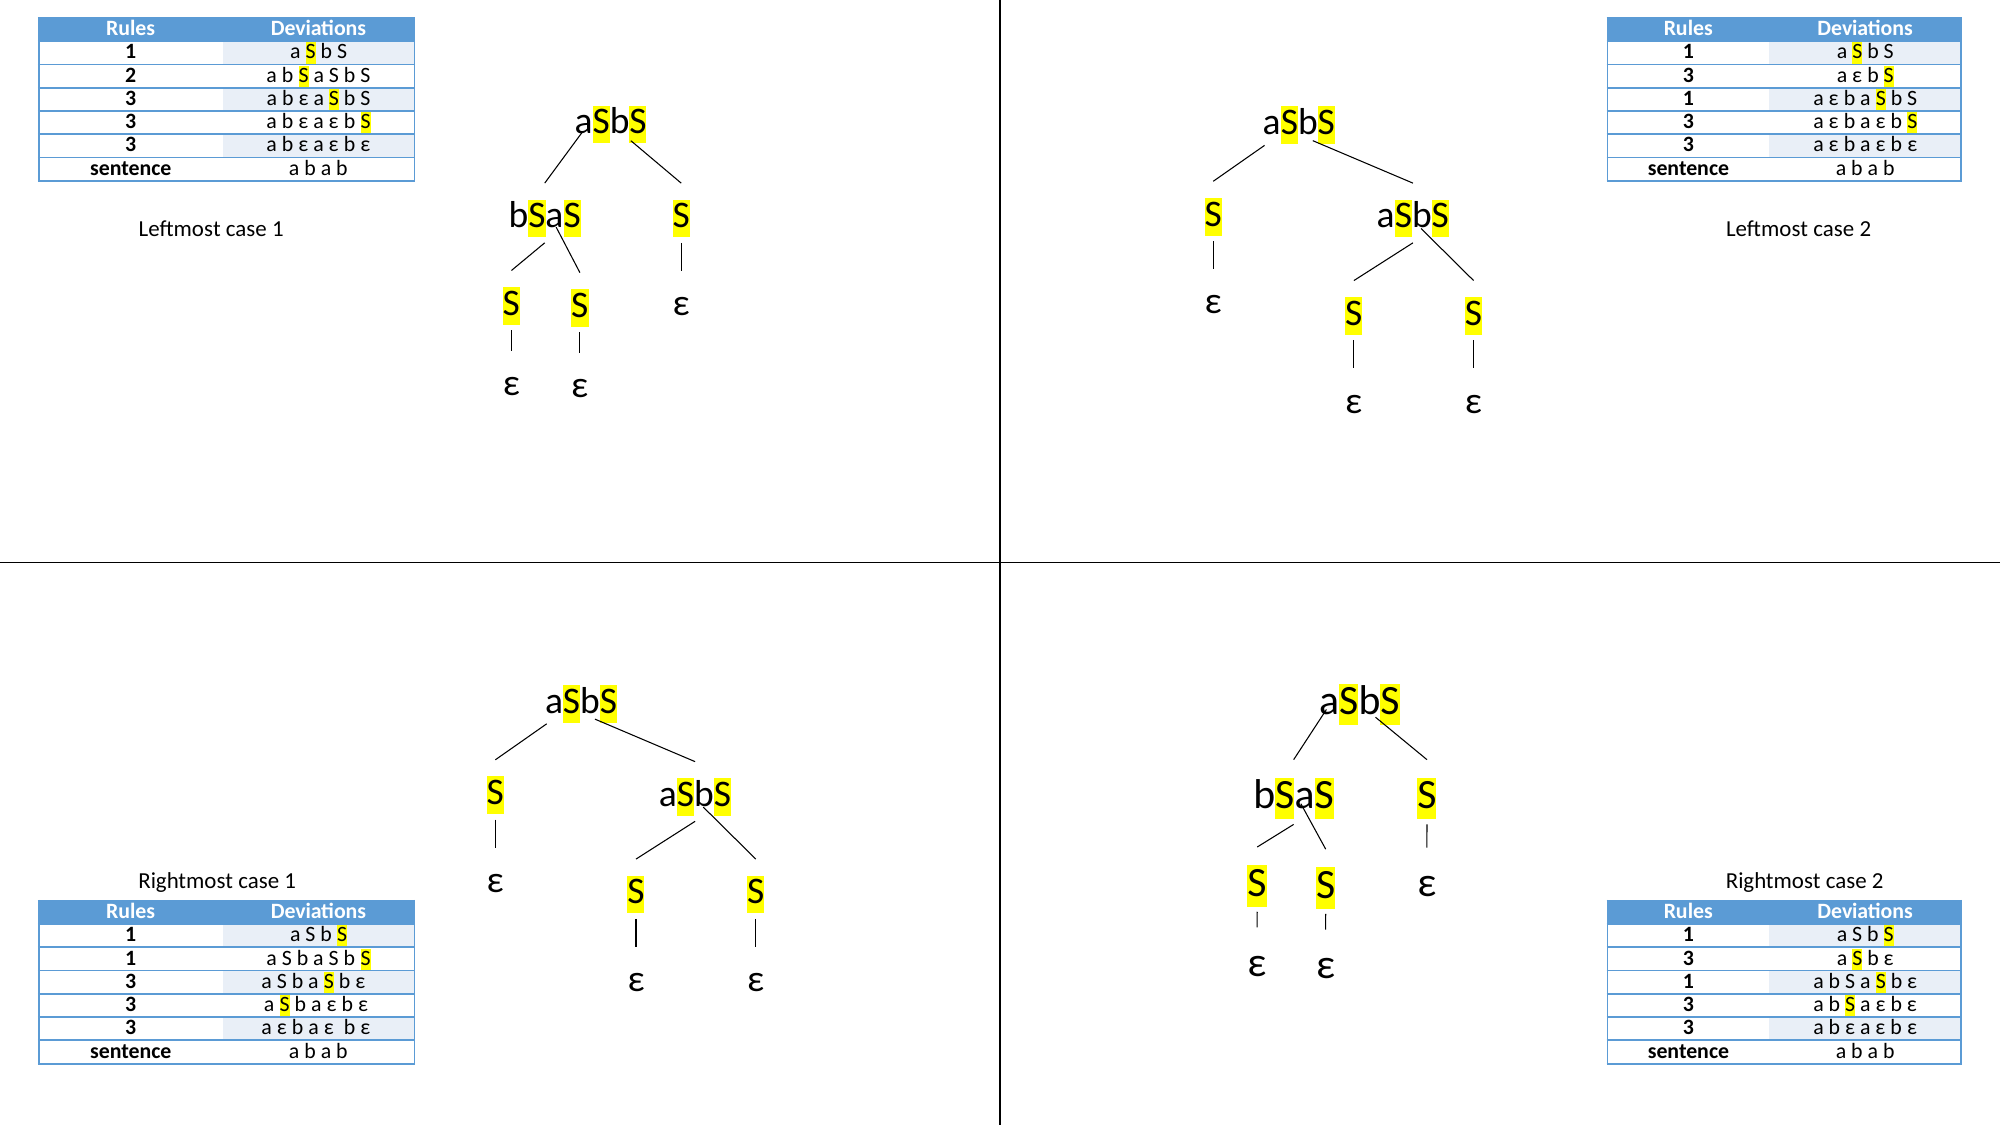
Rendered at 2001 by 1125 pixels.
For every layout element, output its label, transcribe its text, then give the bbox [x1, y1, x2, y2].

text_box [1353, 243, 1413, 281]
table_cell a S b S [223, 925, 414, 946]
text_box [471, 759, 520, 909]
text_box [636, 822, 696, 859]
text_box Leftmost case 2 [1711, 205, 1887, 248]
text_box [495, 723, 547, 760]
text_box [1402, 759, 1452, 914]
text_box bSaS [1238, 759, 1349, 825]
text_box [1257, 825, 1294, 847]
text_box aSbS [1248, 89, 1350, 150]
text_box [1293, 709, 1327, 760]
table_cell 1 [1608, 971, 1769, 993]
table_cell a b S a S b S [223, 65, 414, 87]
table_header Deviations [1769, 902, 1960, 923]
text_box S [556, 272, 604, 333]
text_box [657, 183, 706, 332]
text_box aSbS [1361, 183, 1464, 243]
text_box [1330, 280, 1378, 429]
table_header Rules [1608, 902, 1769, 923]
table_cell 1 [1608, 925, 1769, 946]
table_cell a S b S [1769, 42, 1960, 64]
table_cell 1 [40, 42, 223, 64]
table_cell 3 [40, 971, 223, 993]
table_header Rules [40, 19, 223, 40]
table_cell a b S a S b ε [1769, 971, 1960, 993]
table_cell 3 [1608, 112, 1769, 133]
table_cell 3 [40, 135, 223, 157]
table_cell a S b S [1769, 925, 1960, 946]
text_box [1449, 280, 1498, 429]
table_cell a ε b S [1769, 65, 1960, 87]
text_box ε [556, 352, 604, 413]
text_box aSbS [530, 668, 633, 728]
table_cell a b ε a ε b ε [223, 135, 414, 157]
table_cell 3 [40, 995, 223, 1016]
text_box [1312, 140, 1413, 184]
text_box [1300, 803, 1326, 850]
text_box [511, 243, 545, 271]
table_cell 3 [40, 89, 223, 110]
table_cell sentence [1608, 158, 1769, 180]
text_box S [1301, 849, 1351, 914]
table_cell 2 [40, 65, 223, 87]
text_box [1189, 181, 1238, 330]
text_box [703, 806, 756, 859]
table_cell a ε b a S b S [1769, 89, 1960, 110]
table_cell a b ε a ε b ε [1769, 1018, 1960, 1039]
table_cell sentence [40, 158, 223, 180]
table_cell a S b S [223, 42, 414, 64]
text_box bSaS [493, 183, 596, 243]
table_cell a b a b [1769, 1041, 1960, 1063]
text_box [630, 140, 682, 184]
text_box ε [488, 350, 535, 411]
table_cell sentence [1608, 1041, 1769, 1063]
text_box S [487, 270, 535, 331]
text_box ε [1232, 927, 1282, 993]
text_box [594, 719, 696, 762]
table_cell a b a b [223, 1041, 414, 1063]
table_header Deviations [1769, 19, 1960, 40]
table_cell a ε b a ε b S [1769, 112, 1960, 133]
table_cell 3 [1608, 65, 1769, 87]
table_cell 1 [40, 925, 223, 946]
text_box aSbS [644, 761, 747, 822]
text_box Rightmost case 2 [1711, 857, 1899, 901]
table_cell a ε b a ε b ε [223, 1018, 414, 1039]
text_box S [1232, 847, 1282, 912]
table_header Deviations [223, 902, 414, 923]
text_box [1421, 228, 1474, 281]
text_box aSbS [1304, 665, 1415, 731]
table_cell 3 [40, 1018, 223, 1039]
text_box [732, 858, 780, 1008]
text_box aSbS [559, 89, 662, 149]
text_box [1213, 145, 1265, 182]
table_cell a S b a S b S [223, 948, 414, 970]
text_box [556, 227, 580, 273]
text_box Leftmost case 1 [123, 205, 299, 248]
table_cell a S b ε [1769, 948, 1960, 970]
table_cell 1 [1608, 89, 1769, 110]
text_box ε [1301, 929, 1350, 995]
table_cell 3 [1608, 1018, 1769, 1039]
table_cell a b a b [223, 158, 414, 180]
table_cell 3 [1608, 995, 1769, 1016]
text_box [612, 858, 660, 1008]
table_cell 3 [40, 112, 223, 133]
table_cell 1 [1608, 42, 1769, 64]
table_cell a b ε a ε b S [223, 112, 414, 133]
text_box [544, 132, 582, 184]
table_cell sentence [40, 1041, 223, 1063]
table_cell 1 [40, 948, 223, 970]
table_cell 3 [1608, 948, 1769, 970]
table_header Deviations [223, 19, 414, 40]
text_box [1375, 717, 1427, 760]
table_header Rules [40, 902, 223, 923]
table_cell a S b a S b ε [223, 971, 414, 993]
table_cell a ε b a ε b ε [1769, 135, 1960, 157]
table_header Rules [1608, 19, 1769, 40]
table_cell 3 [1608, 135, 1769, 157]
table_cell a b ε a S b S [223, 89, 414, 110]
table_cell a b a b [1769, 158, 1960, 180]
text_box Rightmost case 1 [123, 857, 312, 901]
table_cell a S b a ε b ε [223, 995, 414, 1016]
table_cell a b S a ε b ε [1769, 995, 1960, 1016]
